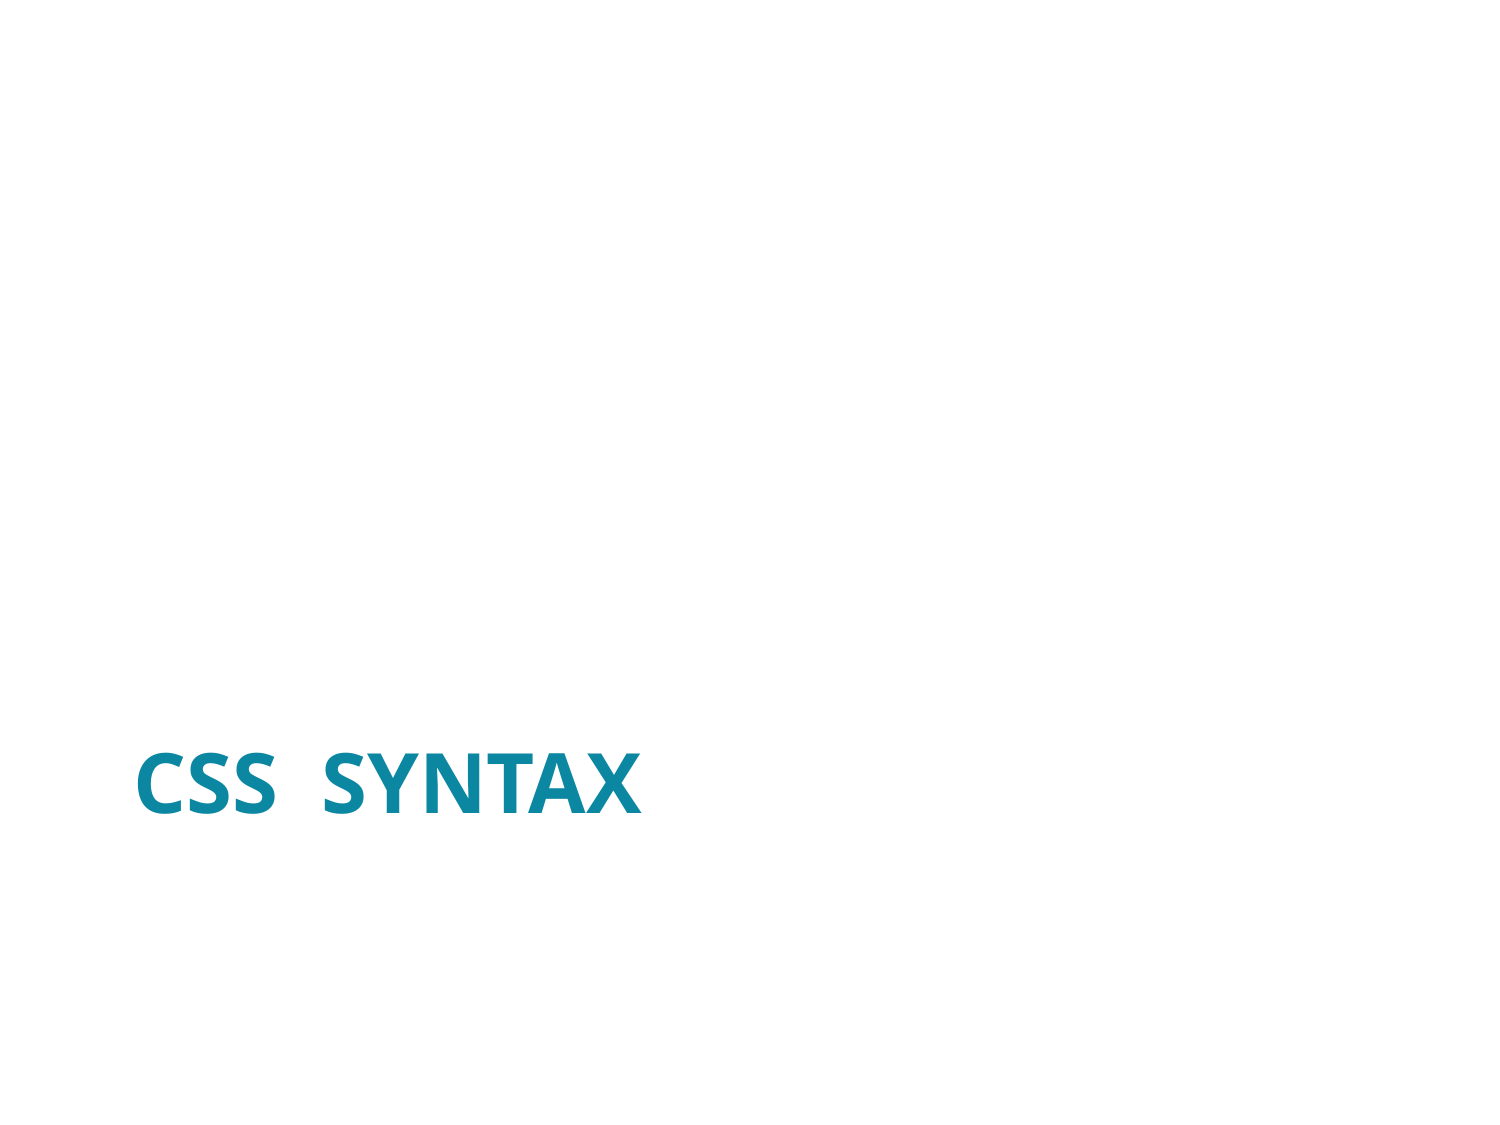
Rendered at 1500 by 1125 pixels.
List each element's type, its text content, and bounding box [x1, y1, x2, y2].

title CSS SYNTAX [118, 722, 1394, 947]
